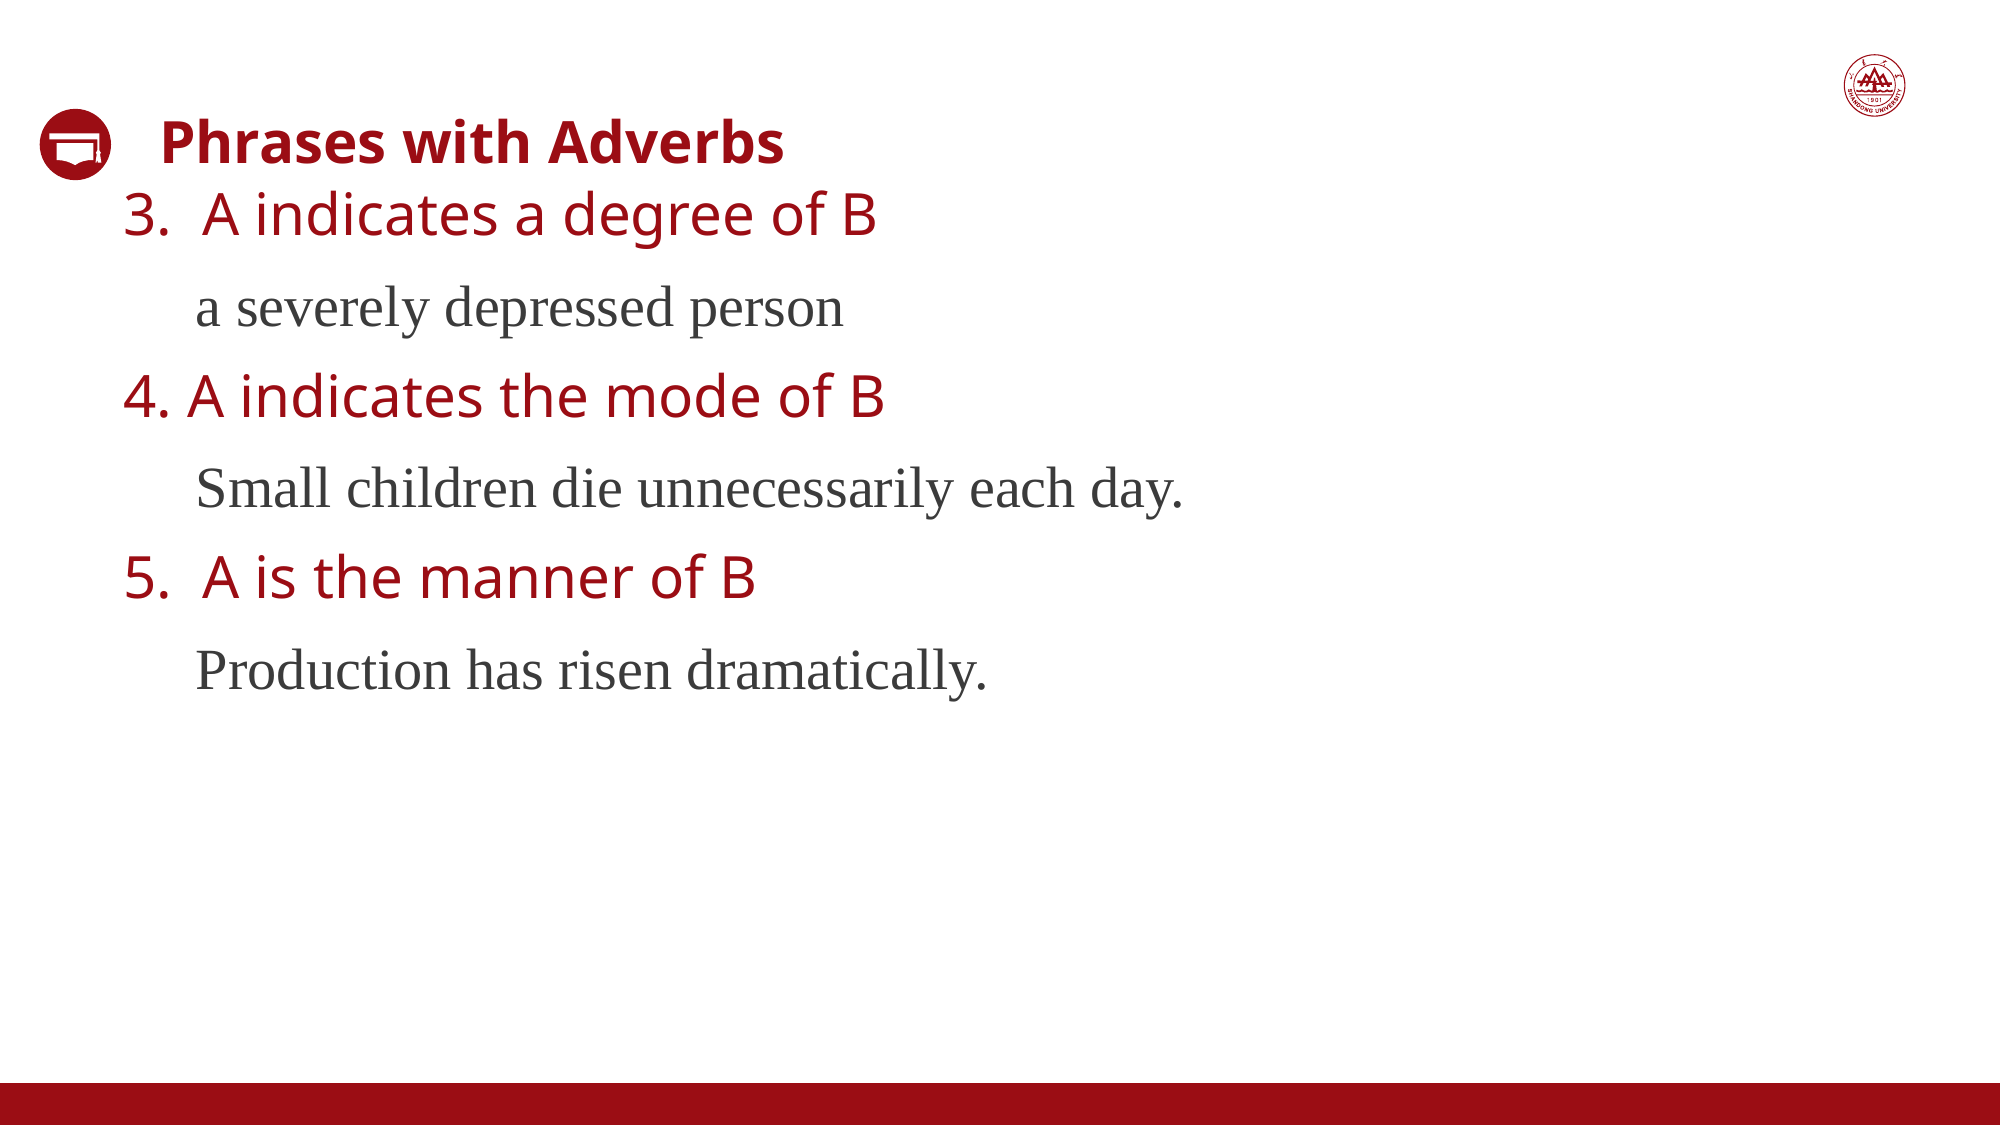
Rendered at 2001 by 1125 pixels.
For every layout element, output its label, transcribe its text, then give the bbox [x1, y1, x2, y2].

list 3. A indicates a degree of B a severely depressed person 4. A indicates the mode of B Small children die unnecessarily each day. 5. A is the manner of B Production has risen dramatically. [108, 169, 1892, 1028]
text_box Phrases with Adverbs [144, 97, 1721, 169]
